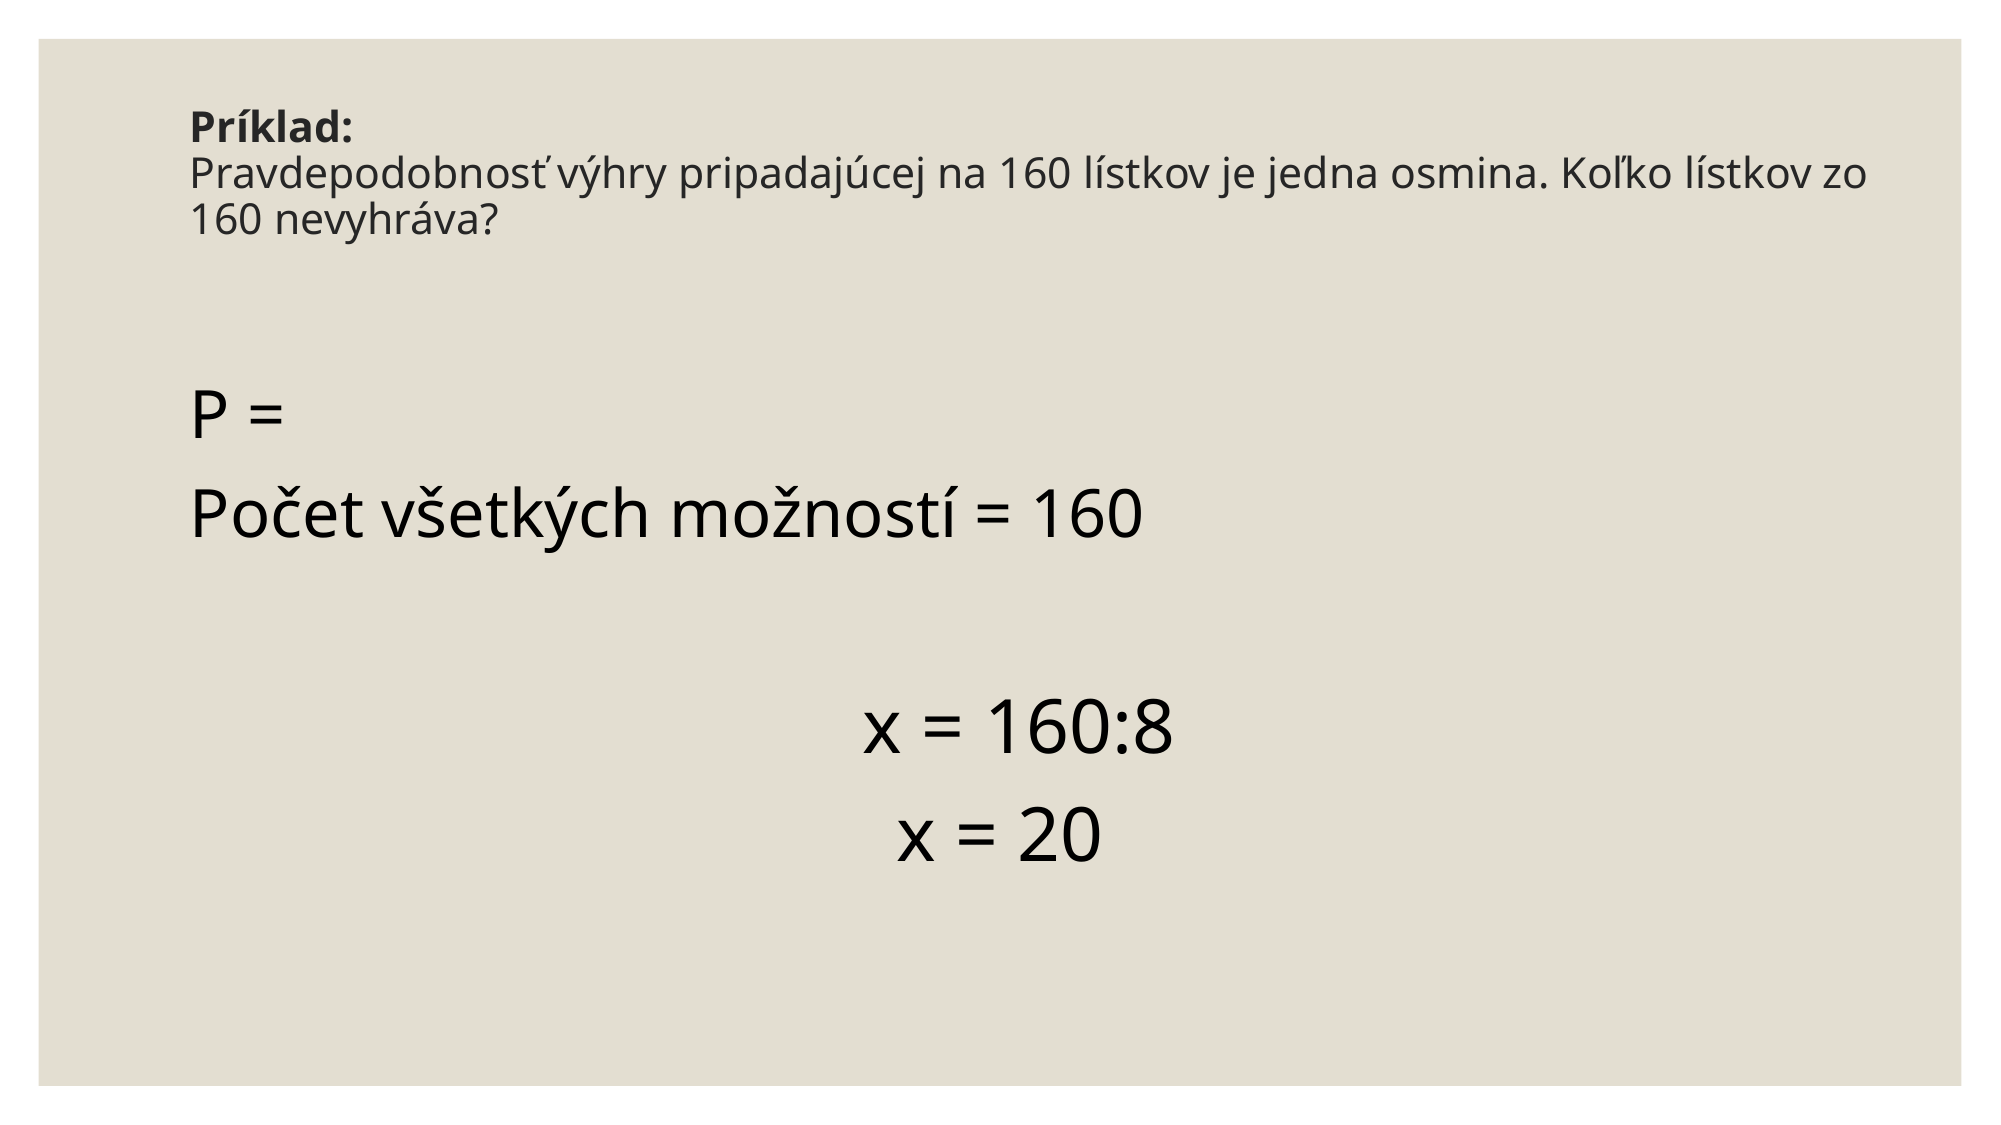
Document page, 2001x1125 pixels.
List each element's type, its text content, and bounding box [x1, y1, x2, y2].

title Príklad: Pravdepodobnosť výhry pripadajúcej na 160 lístkov je jedna osmina. Koľko lístkov zo 160 nevyhráva? [174, 96, 1895, 322]
